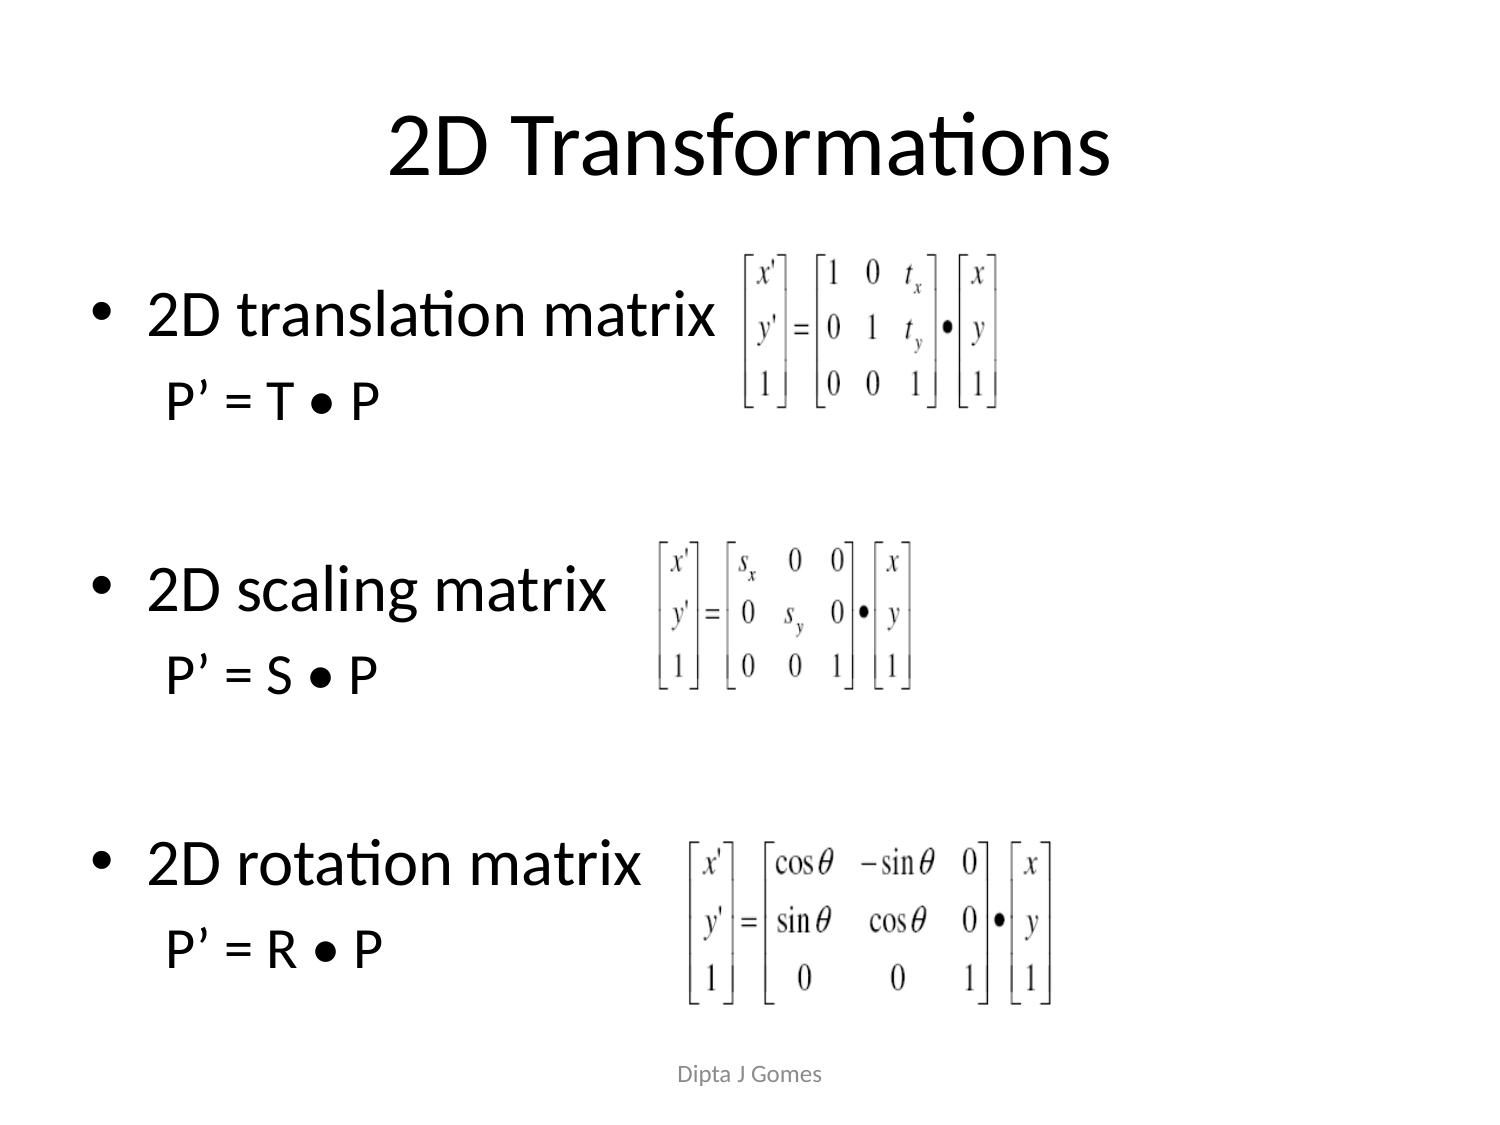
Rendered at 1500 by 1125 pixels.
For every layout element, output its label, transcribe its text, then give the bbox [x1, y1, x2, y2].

picture [741, 245, 999, 413]
title 2D Transformations [75, 45, 1425, 233]
footer Dipta J Gomes [512, 1042, 988, 1103]
picture [655, 537, 914, 693]
picture [687, 837, 1054, 1008]
list 2D translation matrix P’ = T • P 2D scaling matrix P’ = S • P 2D rotation matrix P’ = R • P [75, 262, 1425, 1005]
